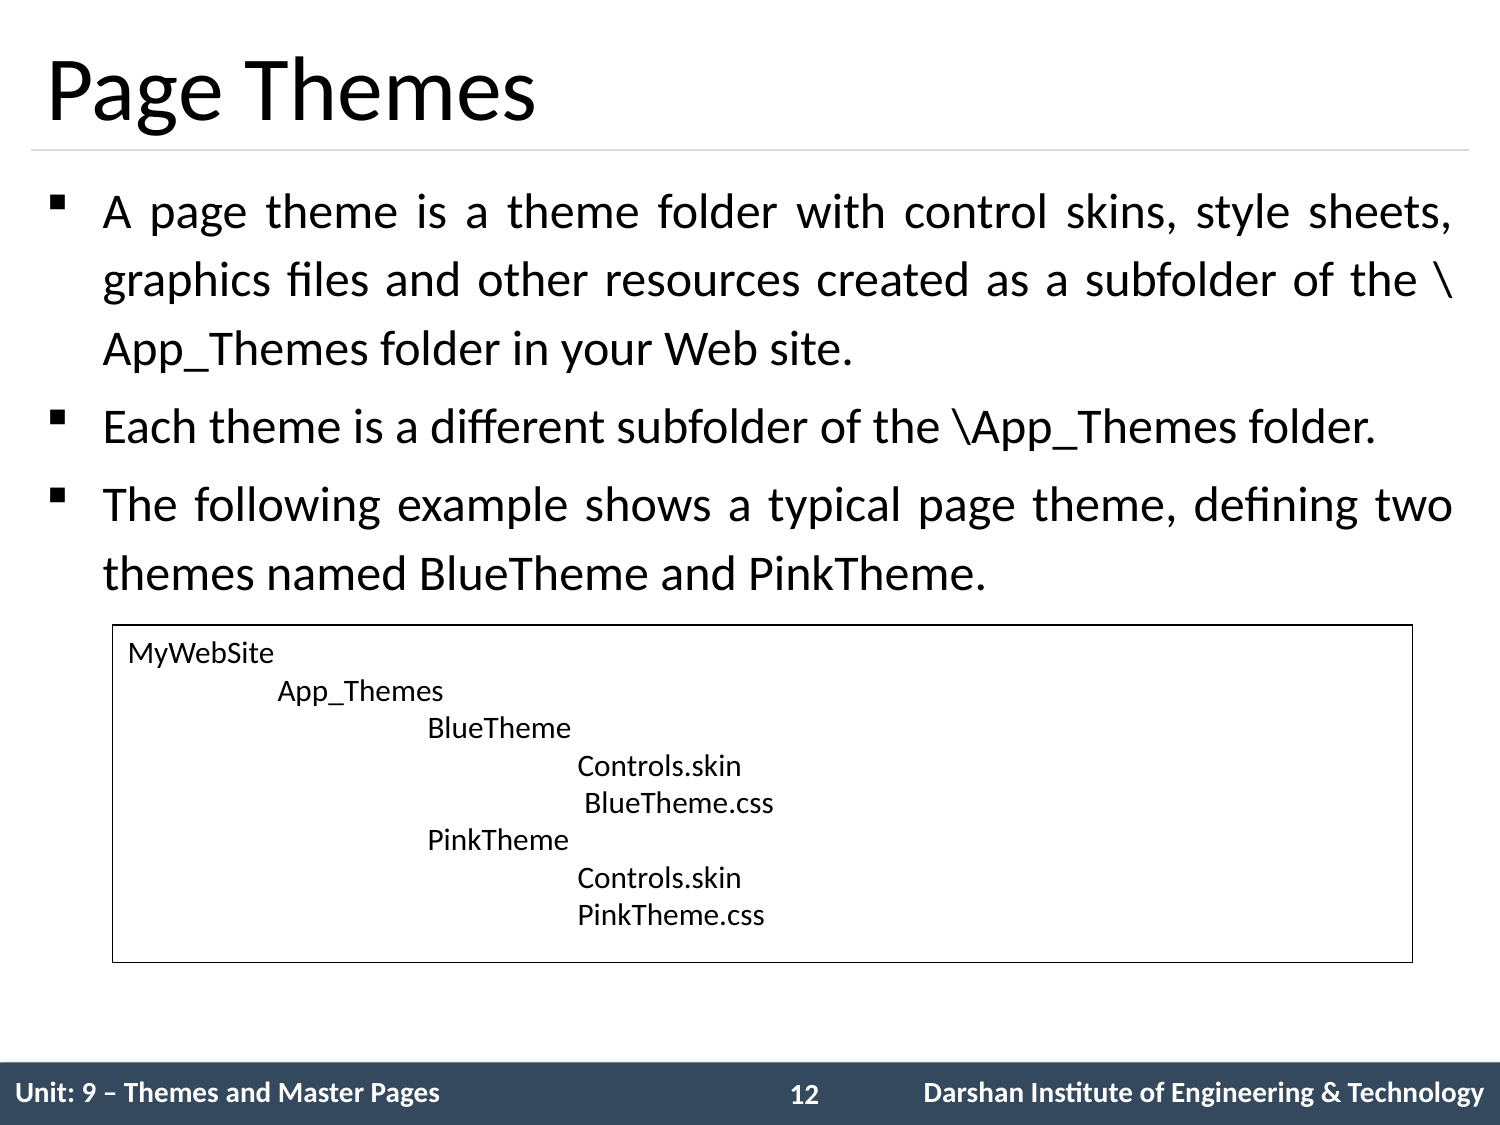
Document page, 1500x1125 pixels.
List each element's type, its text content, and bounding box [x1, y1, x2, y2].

text_box MyWebSite App_Themes BlueTheme Controls.skin BlueTheme.css PinkTheme Controls.skin PinkTheme.css [112, 624, 1413, 963]
list A page theme is a theme folder with control skins, style sheets, graphics files and other resources created as a subfolder of the \App_Themes folder in your Web site. Each theme is a different subfolder of the \App_Themes folder. The following example shows a typical page theme, defining two themes named BlueTheme and PinkTheme. [31, 162, 1469, 1038]
title Page Themes [31, 17, 1469, 150]
